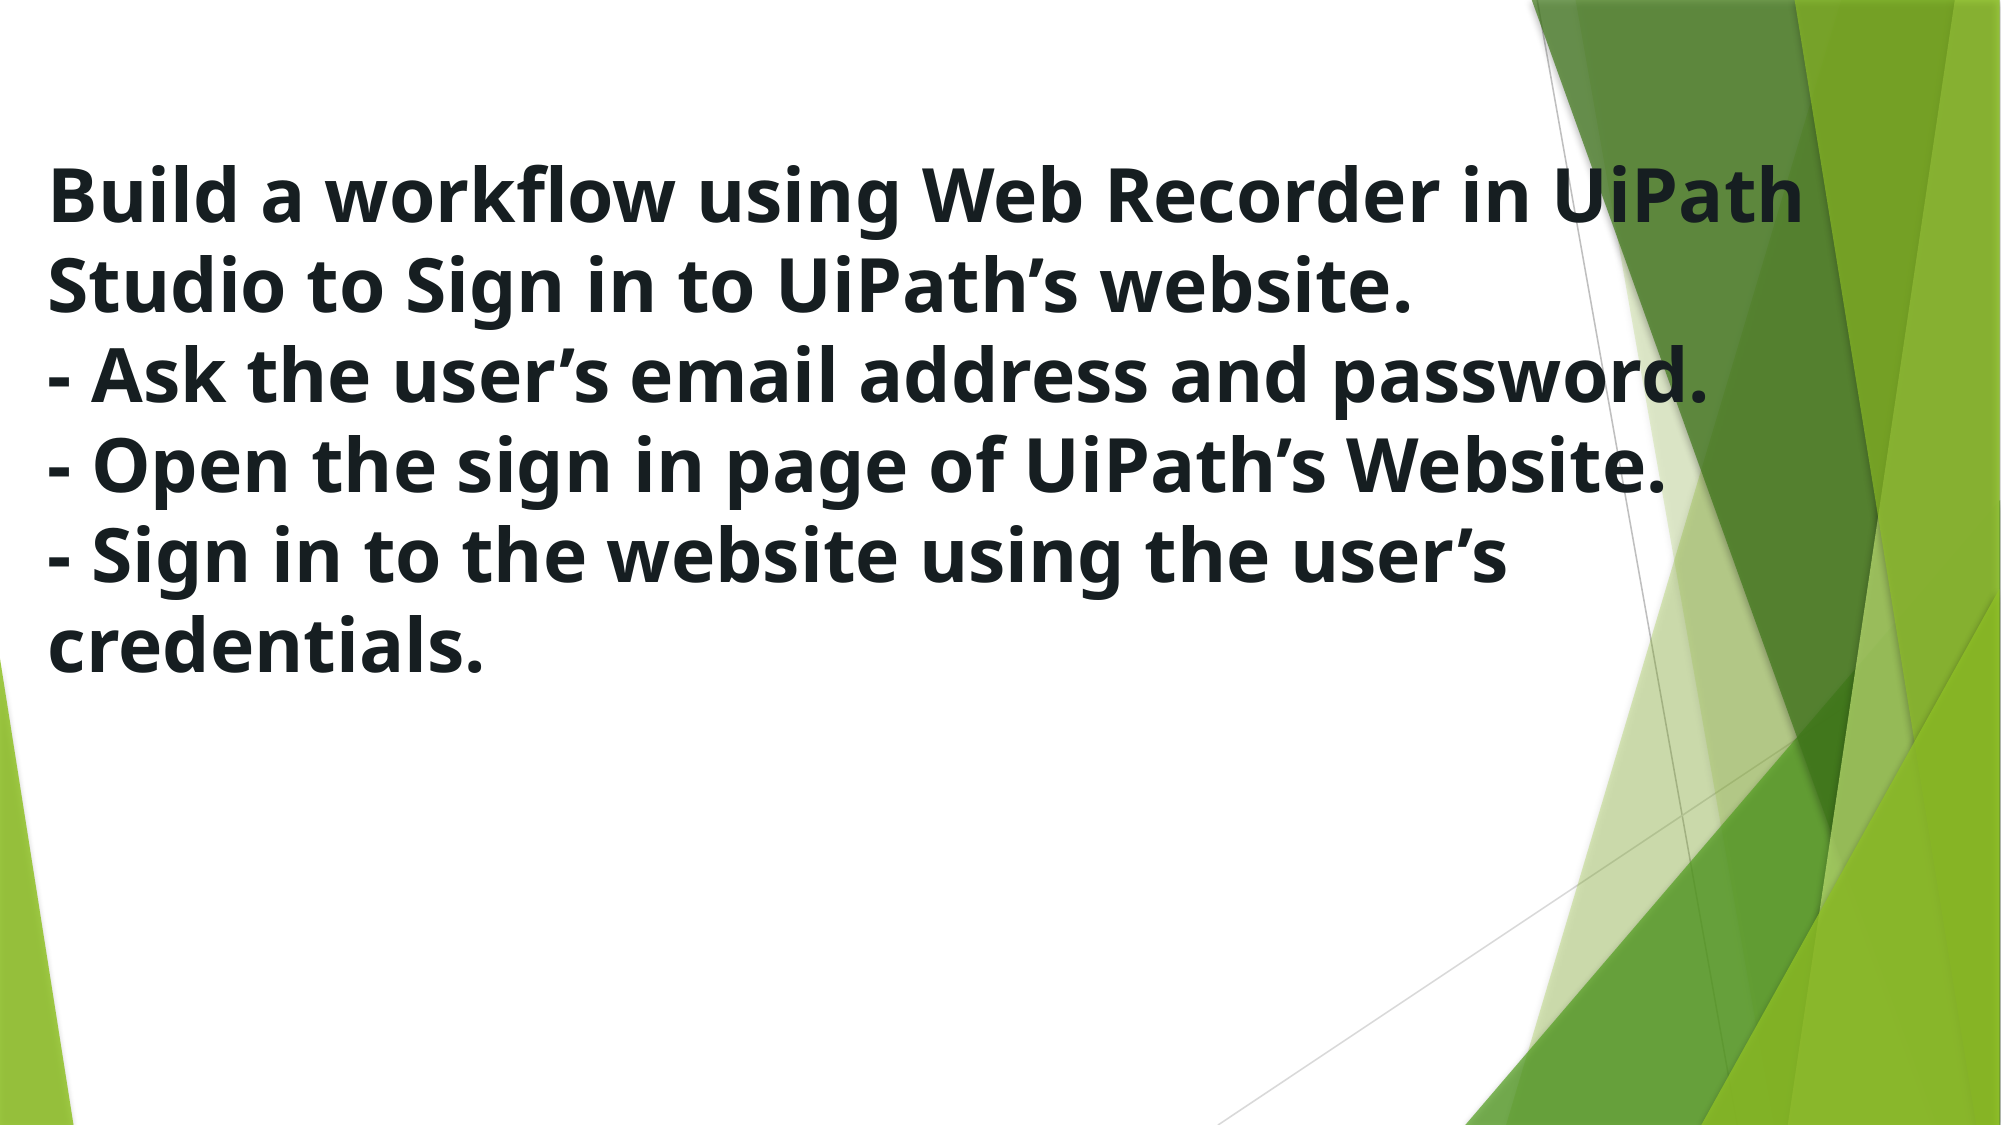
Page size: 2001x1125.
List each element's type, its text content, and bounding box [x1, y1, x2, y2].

title Build a workflow using Web Recorder in UiPath Studio to Sign in to UiPath’s website. - Ask the user’s email address and password. - Open the sign in page of UiPath’s Website. - Sign in to the website using the user’s credentials. [32, 140, 1971, 822]
